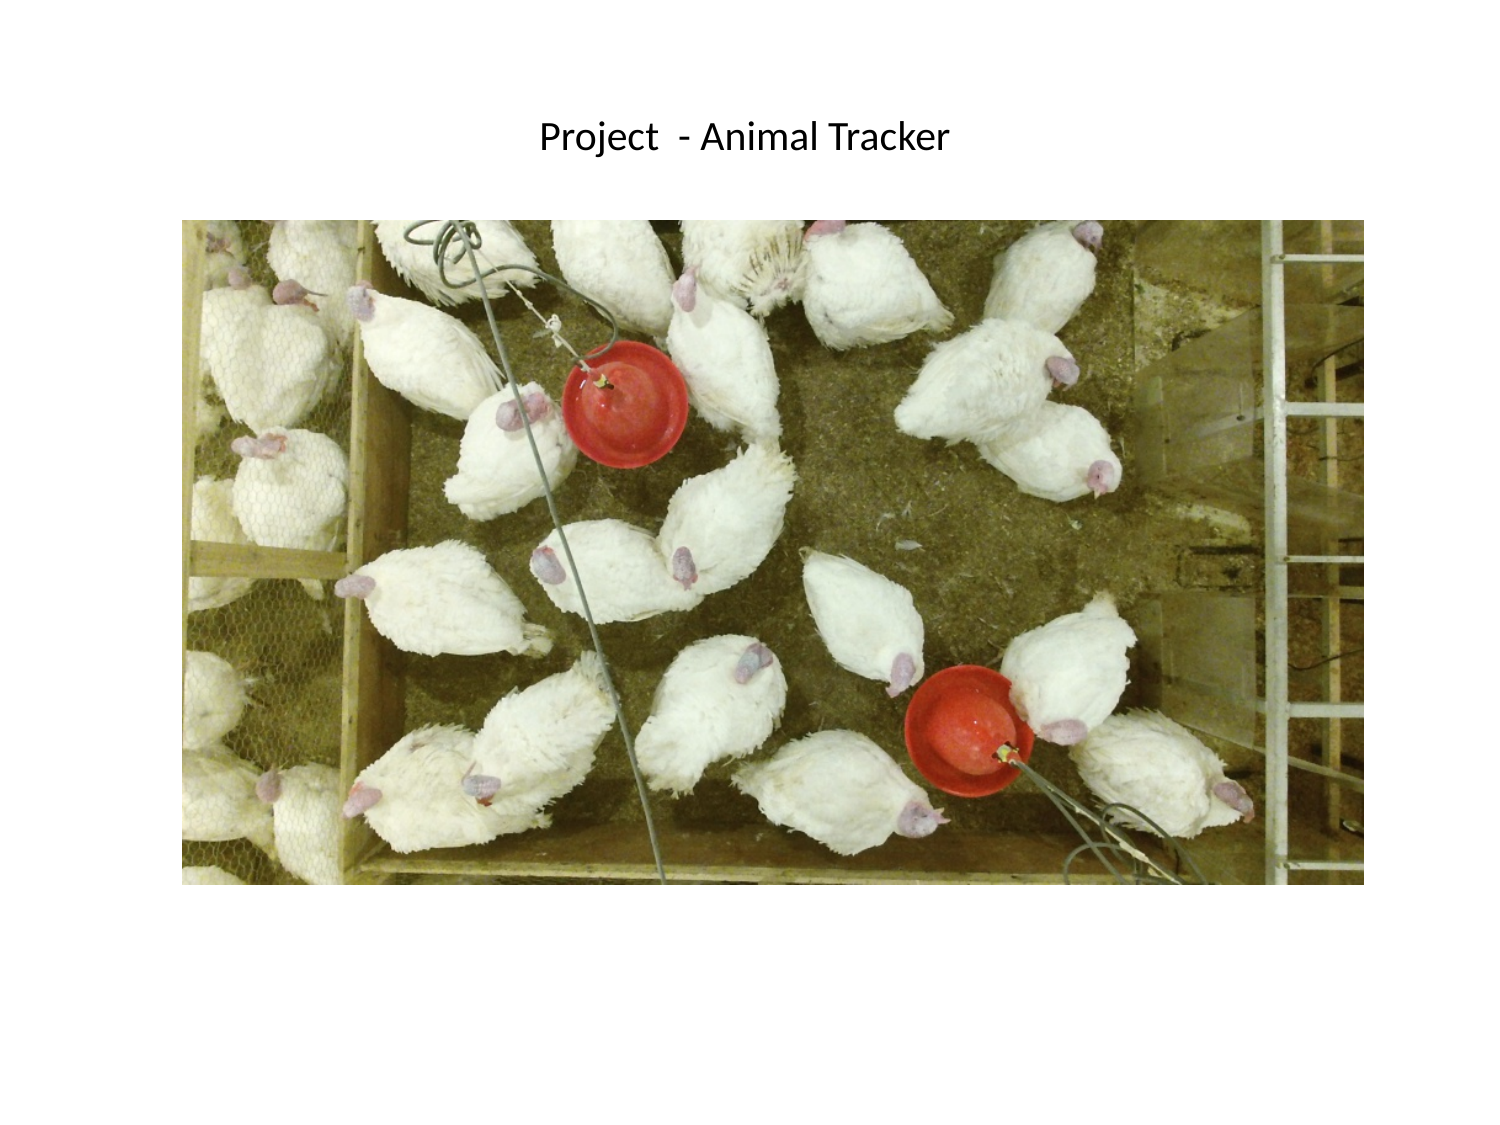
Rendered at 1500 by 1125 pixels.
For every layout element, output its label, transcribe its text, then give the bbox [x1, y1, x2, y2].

picture [182, 219, 1364, 885]
title Project - Animal Tracker [112, 26, 1388, 243]
